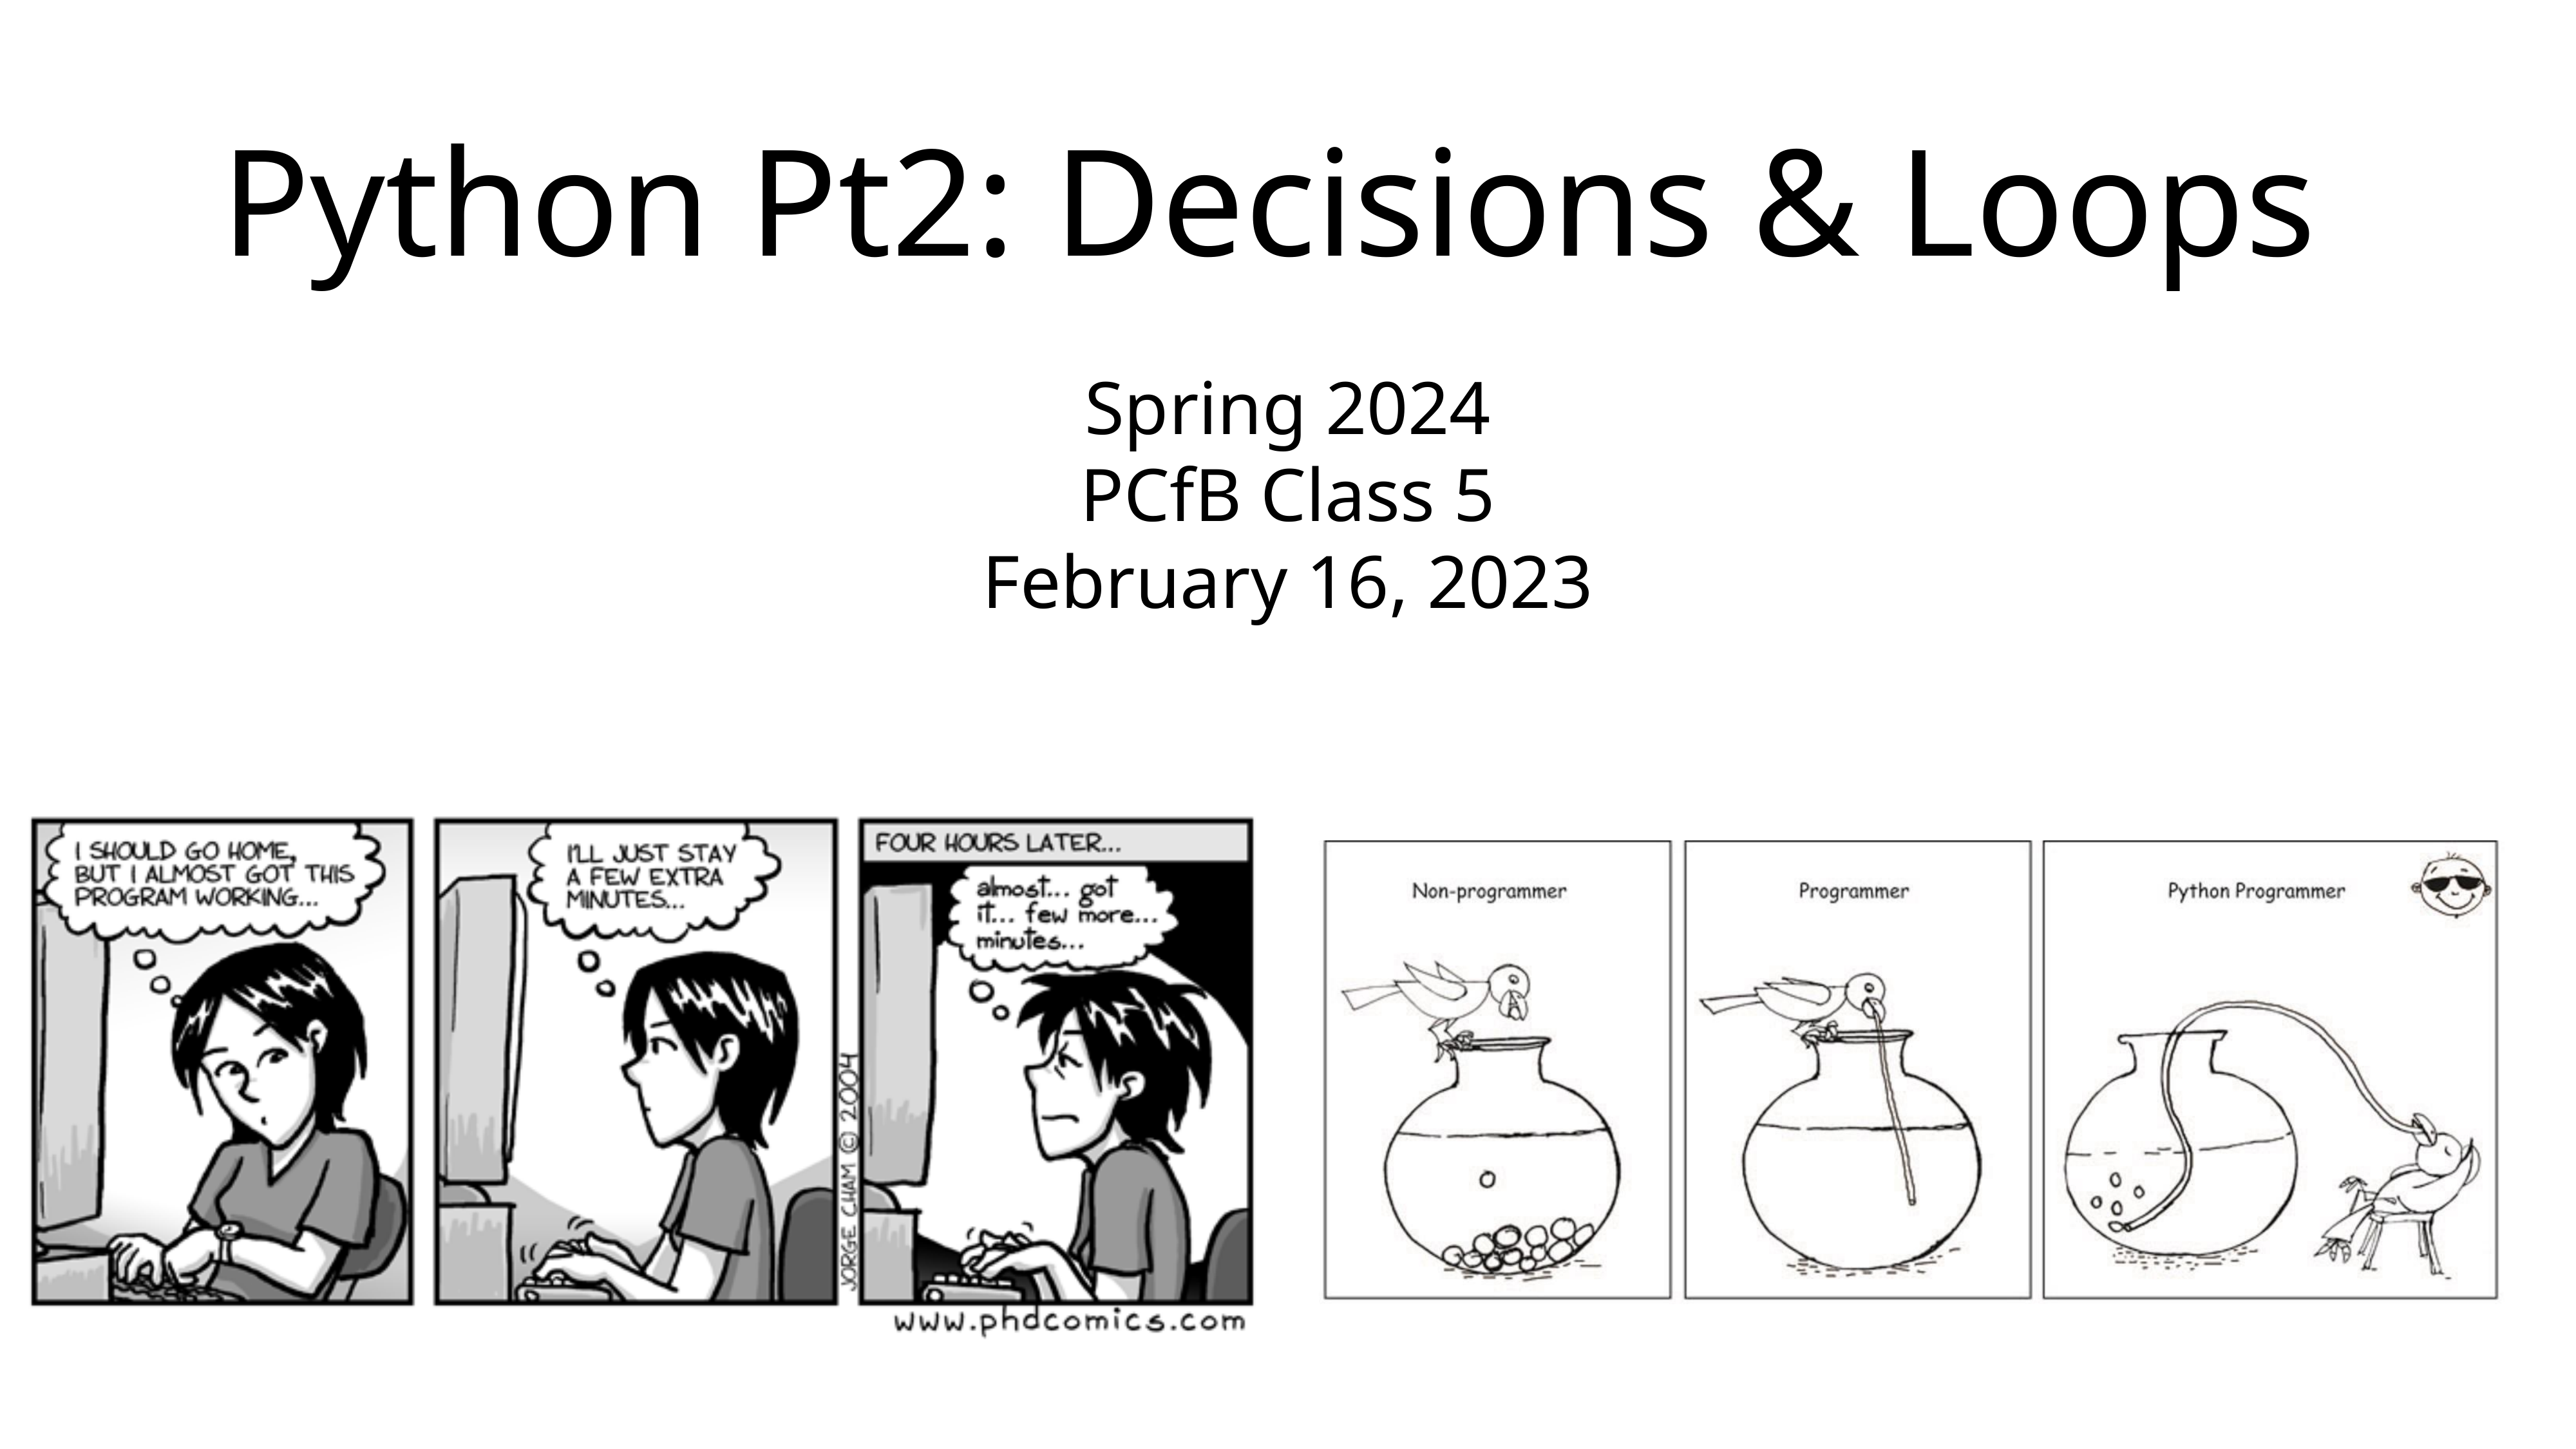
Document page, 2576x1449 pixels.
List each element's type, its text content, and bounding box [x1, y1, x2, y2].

subtitle Spring 2024 PCfB Class 5 February 16, 2023 [187, 356, 2389, 651]
title Python Pt2: Decisions & Loops [80, 84, 2496, 291]
picture [22, 803, 1265, 1342]
picture [1319, 840, 2505, 1304]
